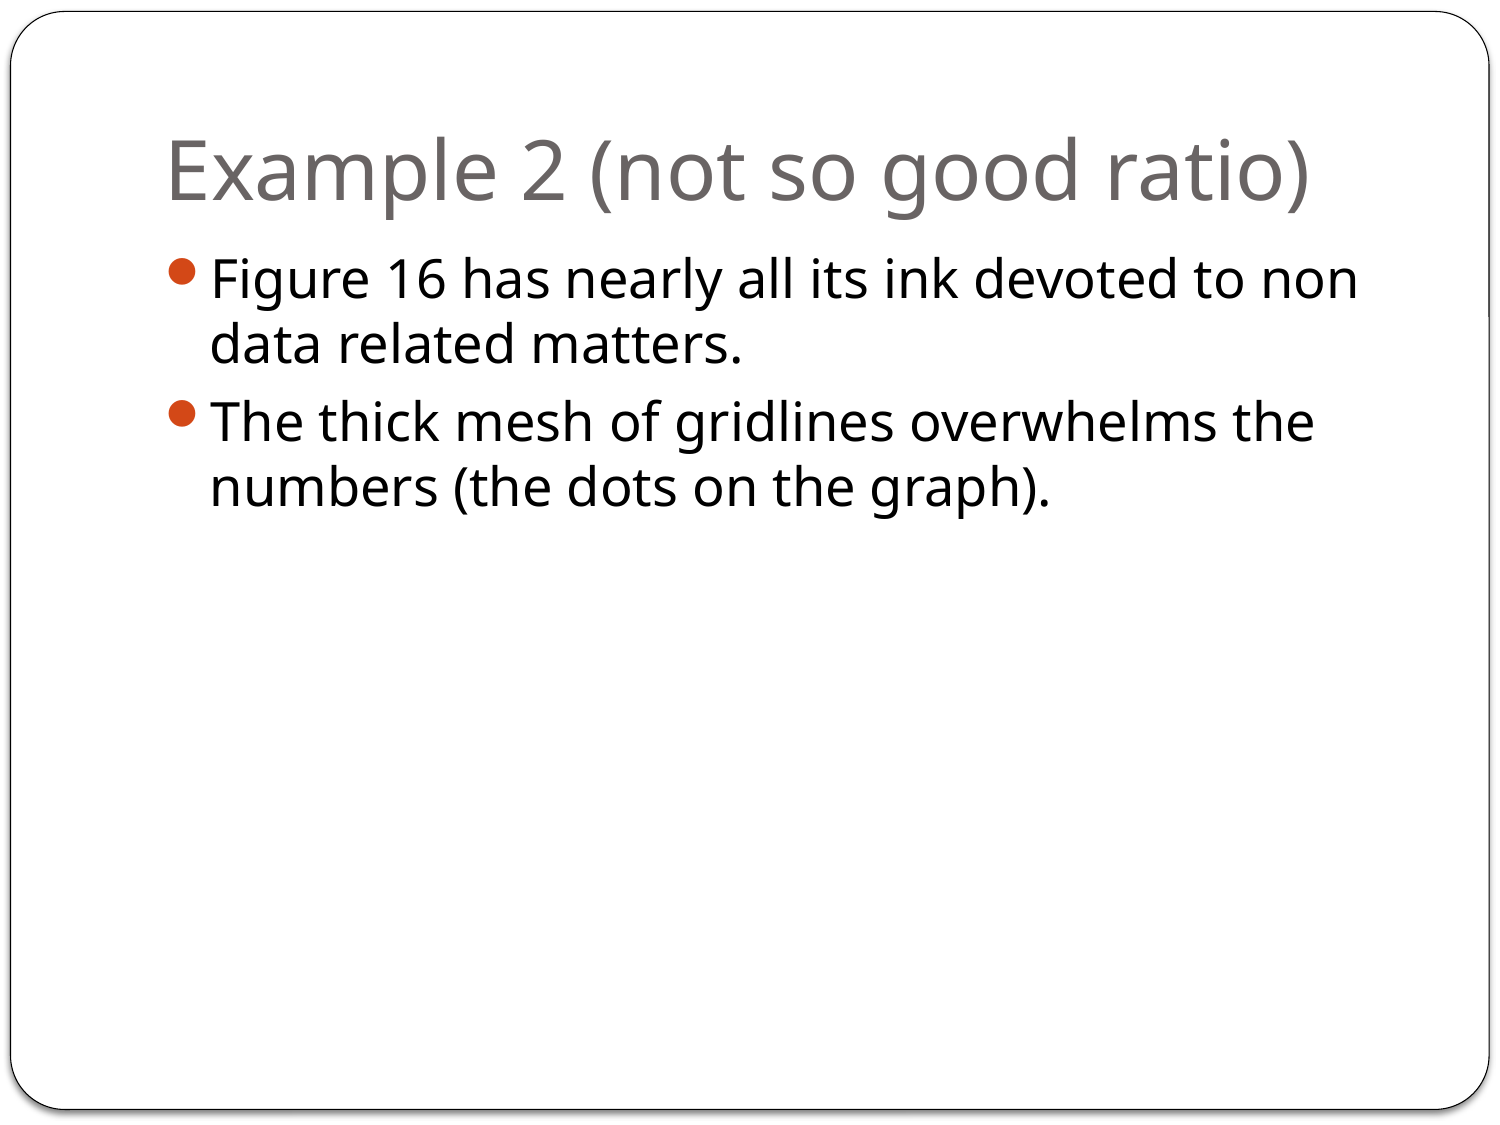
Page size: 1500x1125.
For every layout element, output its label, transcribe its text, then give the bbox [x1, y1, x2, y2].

list Figure 16 has nearly all its ink devoted to non data related matters. The thick mesh of gridlines overwhelms the numbers (the dots on the graph). [150, 237, 1425, 988]
title Example 2 (not so good ratio) [150, 45, 1425, 233]
